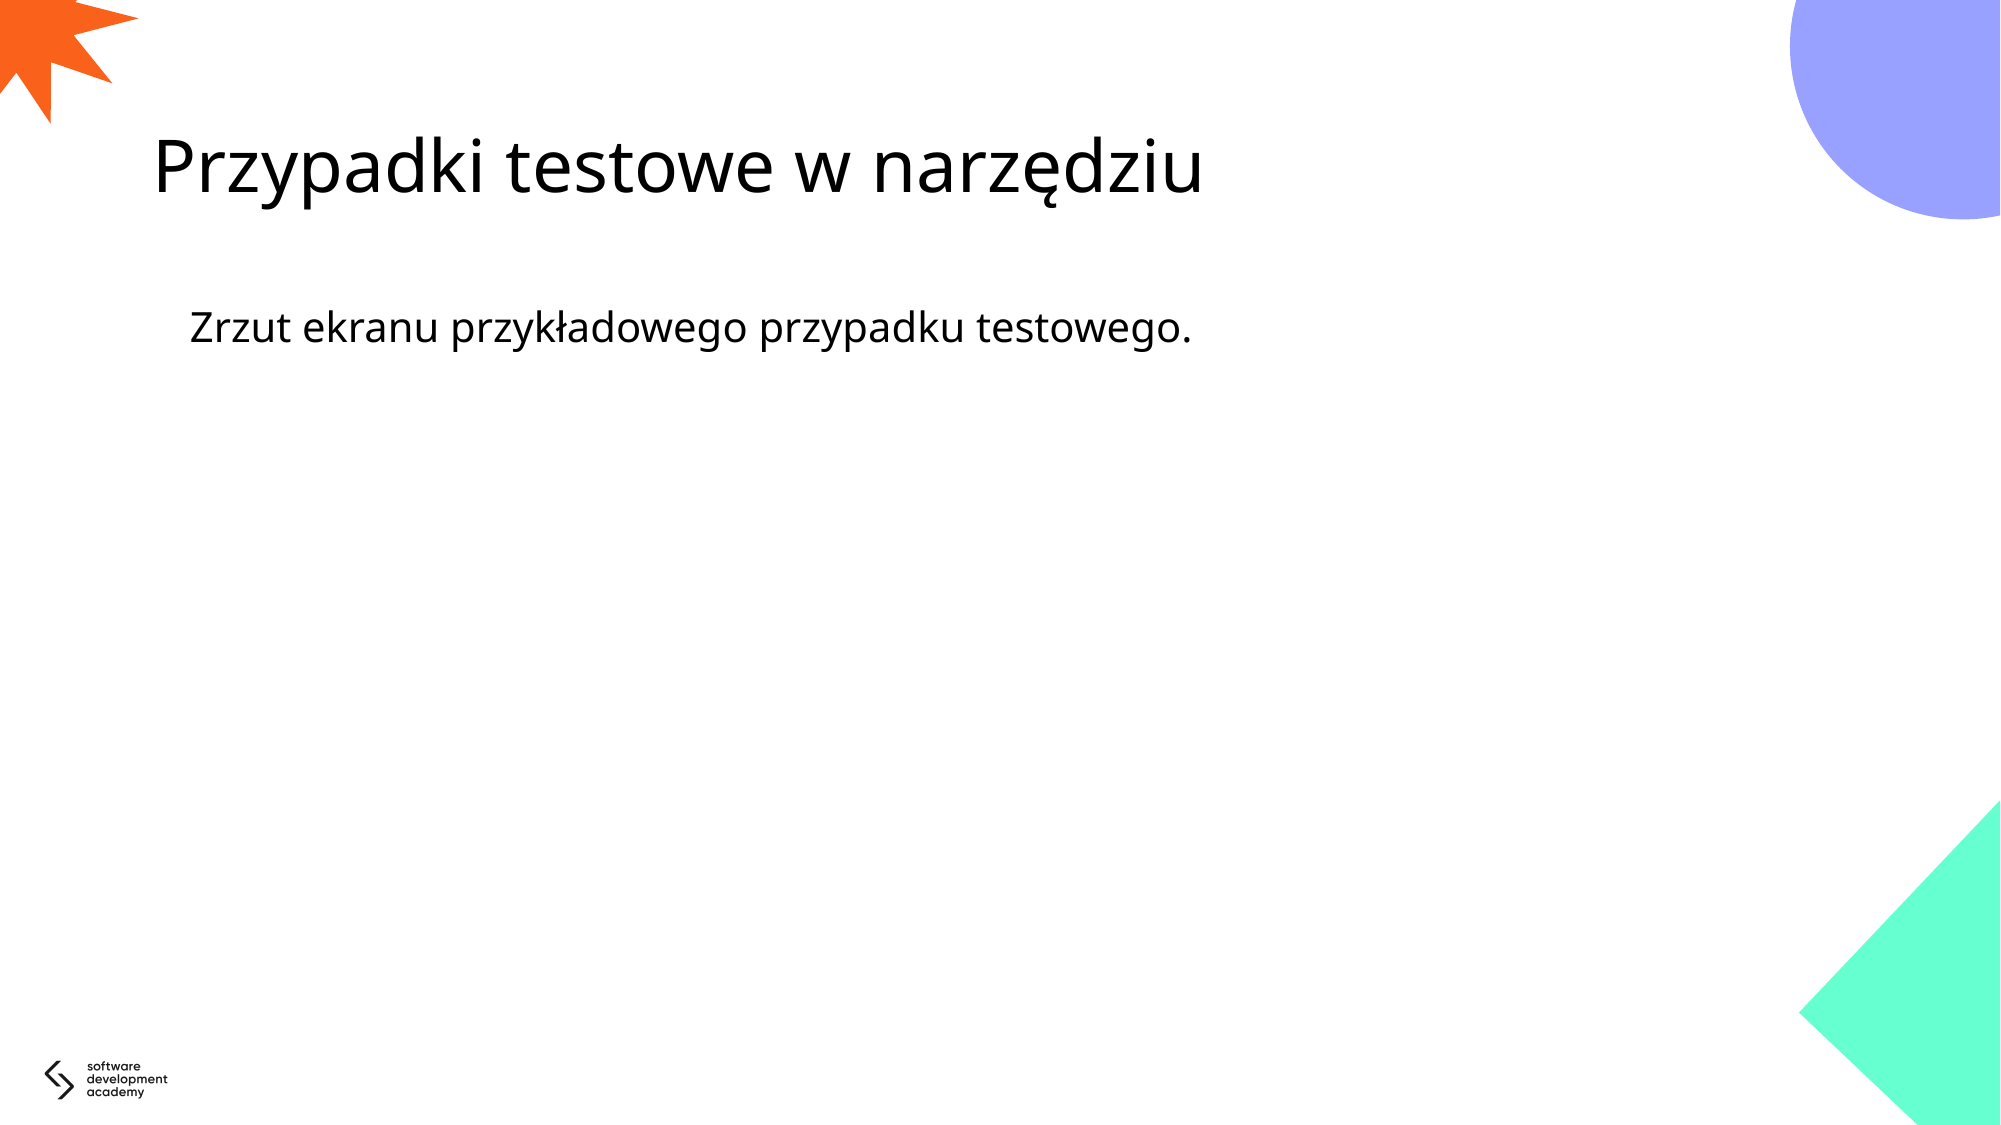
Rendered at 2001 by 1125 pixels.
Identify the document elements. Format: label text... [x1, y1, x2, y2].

title Przypadki testowe w narzędziu [137, 59, 1771, 278]
list Zrzut ekranu przykładowego przypadku testowego. [137, 299, 1771, 1014]
picture [19, 1035, 193, 1125]
